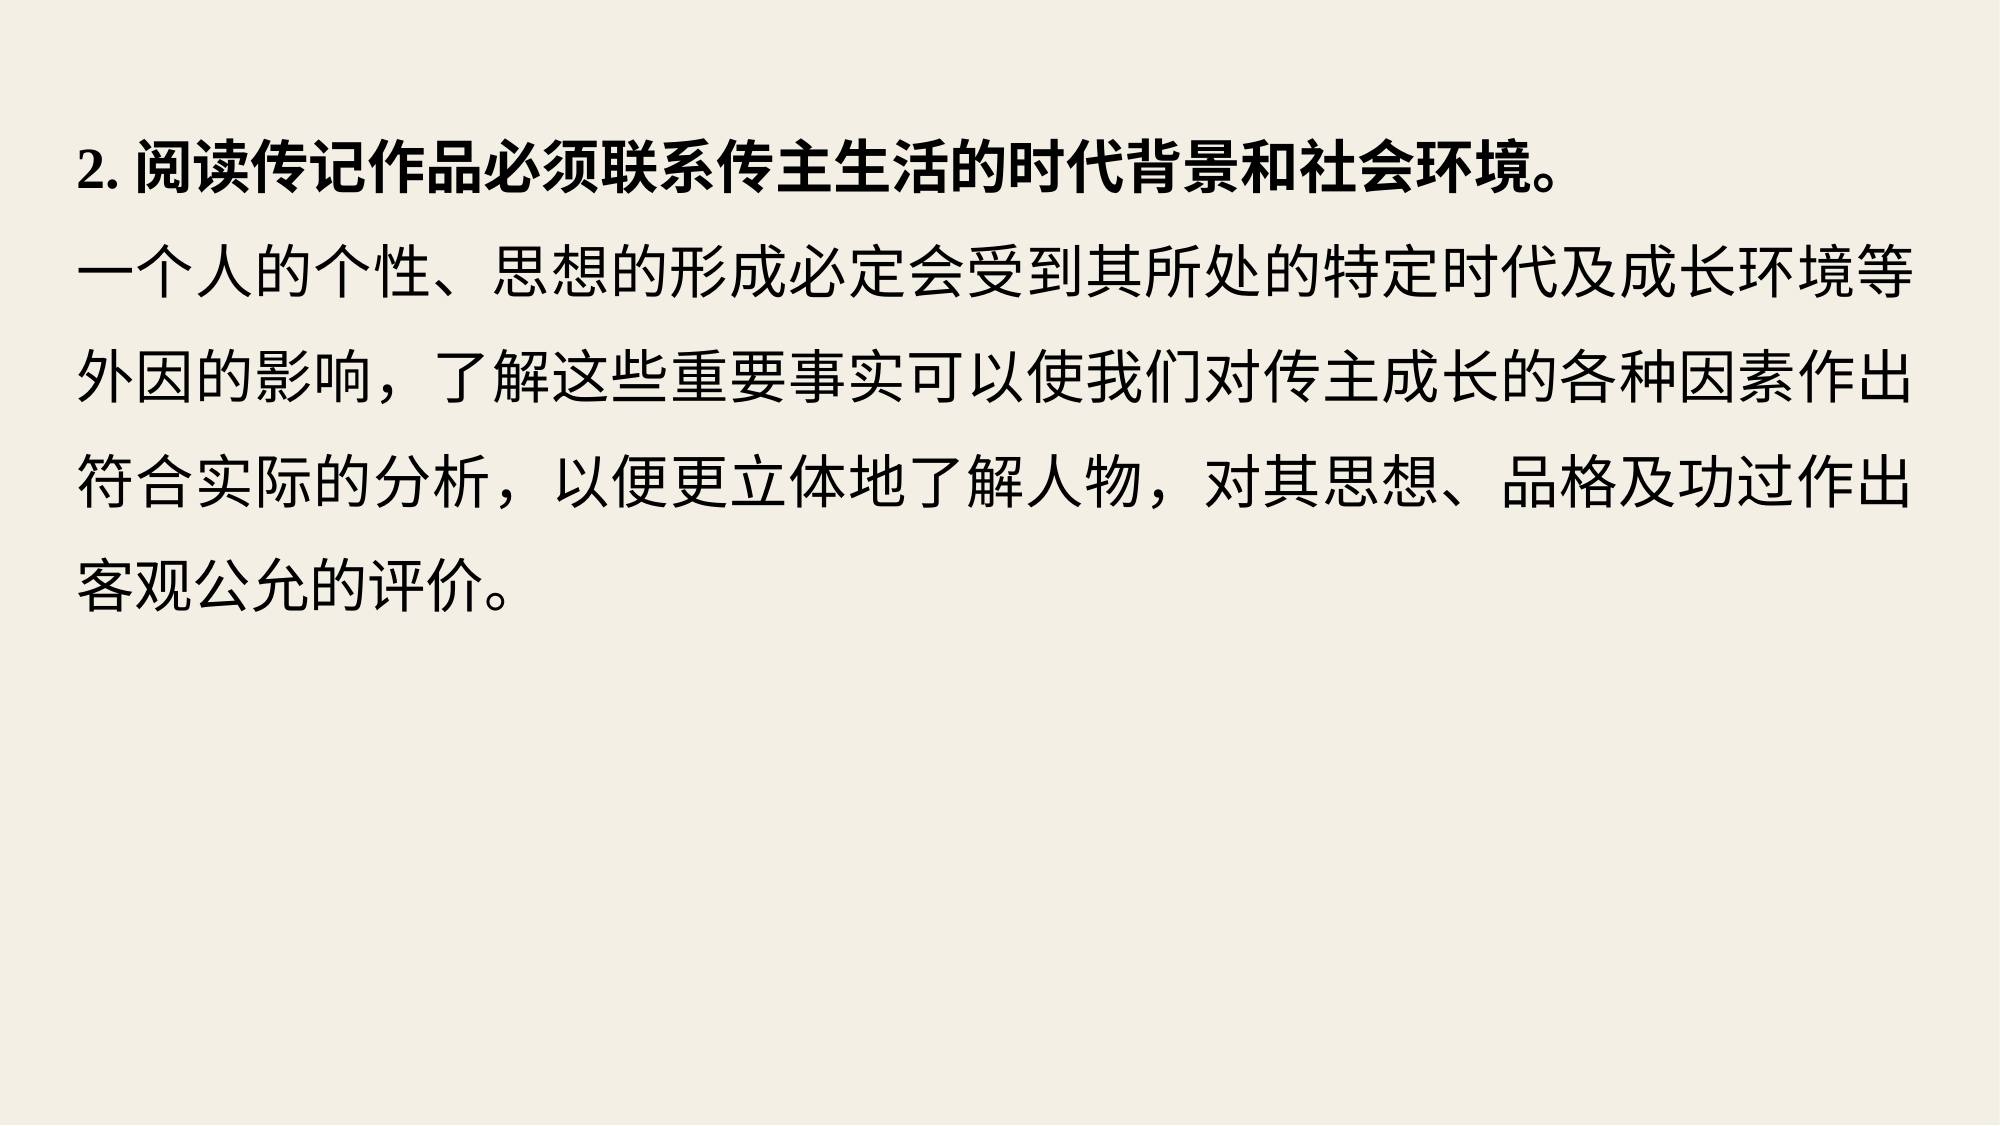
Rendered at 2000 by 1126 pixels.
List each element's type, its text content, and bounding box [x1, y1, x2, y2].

text_box 2.阅读传记作品必须联系传主生活的时代背景和社会环境。 一个人的个性、思想的形成必定会受到其所处的特定时代及成长环境等外因的影响，了解这些重要事实可以使我们对传主成长的各种因素作出符合实际的分析，以便更立体地了解人物，对其思想、品格及功过作出客观公允的评价。 [56, 84, 1935, 630]
